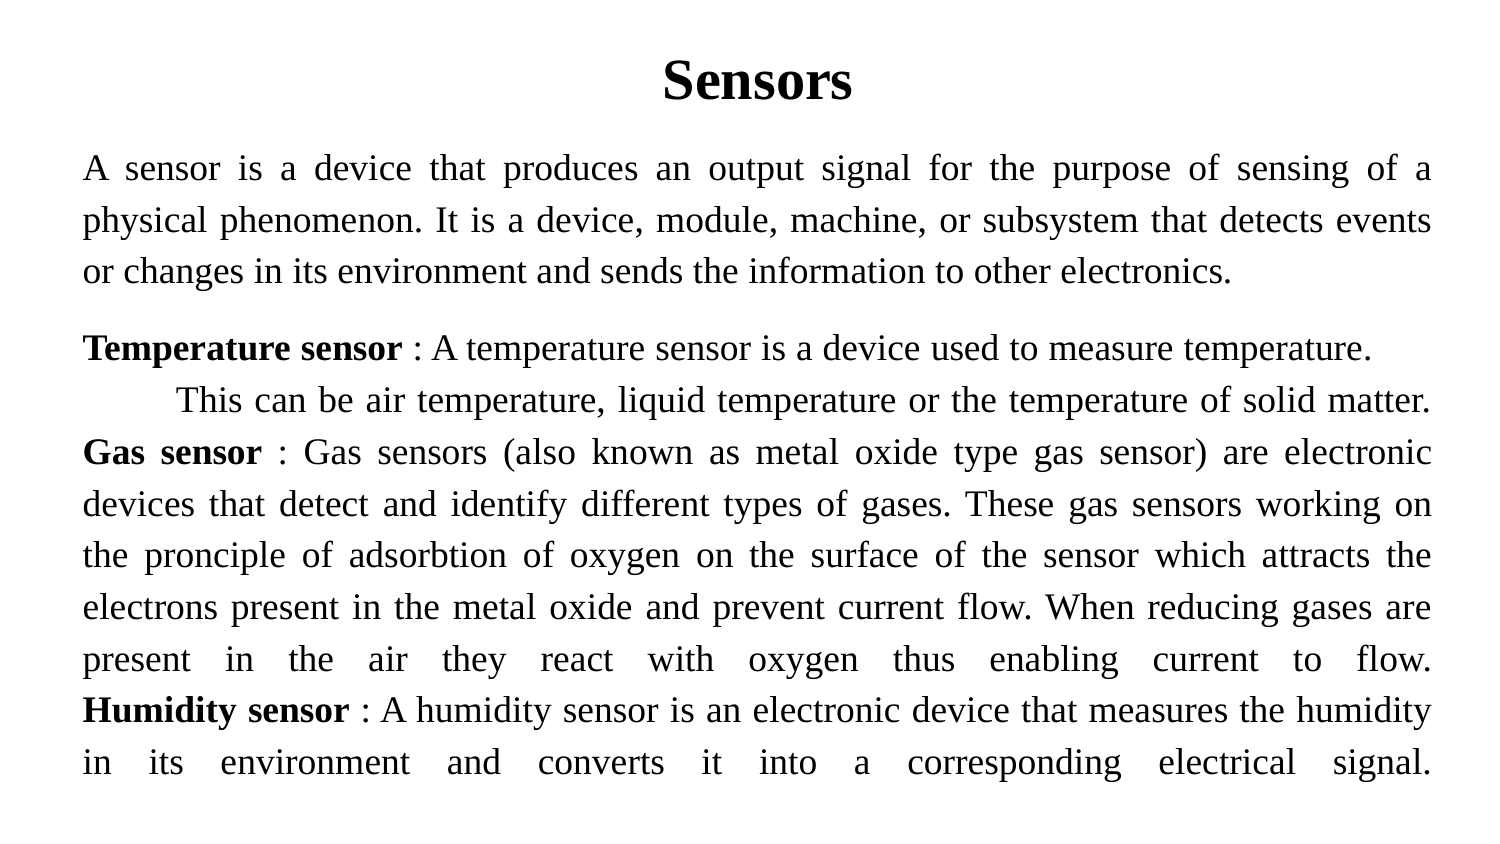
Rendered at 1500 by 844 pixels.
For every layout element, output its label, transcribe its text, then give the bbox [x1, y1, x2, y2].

list Sensors A sensor is a device that produces an output signal for the purpose of sensing of a physical phenomenon. It is a device, module, machine, or subsystem that detects events or changes in its environment and sends the information to other electronics. Temperature sensor : A temperature sensor is a device used to measure temperature. This can be air temperature, liquid temperature or the temperature of solid matter. Gas sensor : Gas sensors (also known as metal oxide type gas sensor) are electronic devices that detect and identify different types of gases. These gas sensors working on the pronciple of adsorbtion of oxygen on the surface of the sensor which attracts the electrons present in the metal oxide and prevent current flow. When reducing gases are present in the air they react with oxygen thus enabling current to flow. Humidity sensor : A humidity sensor is an electronic device that measures the humidity in its environment and converts it into a corresponding electrical signal. [51, 15, 1449, 806]
